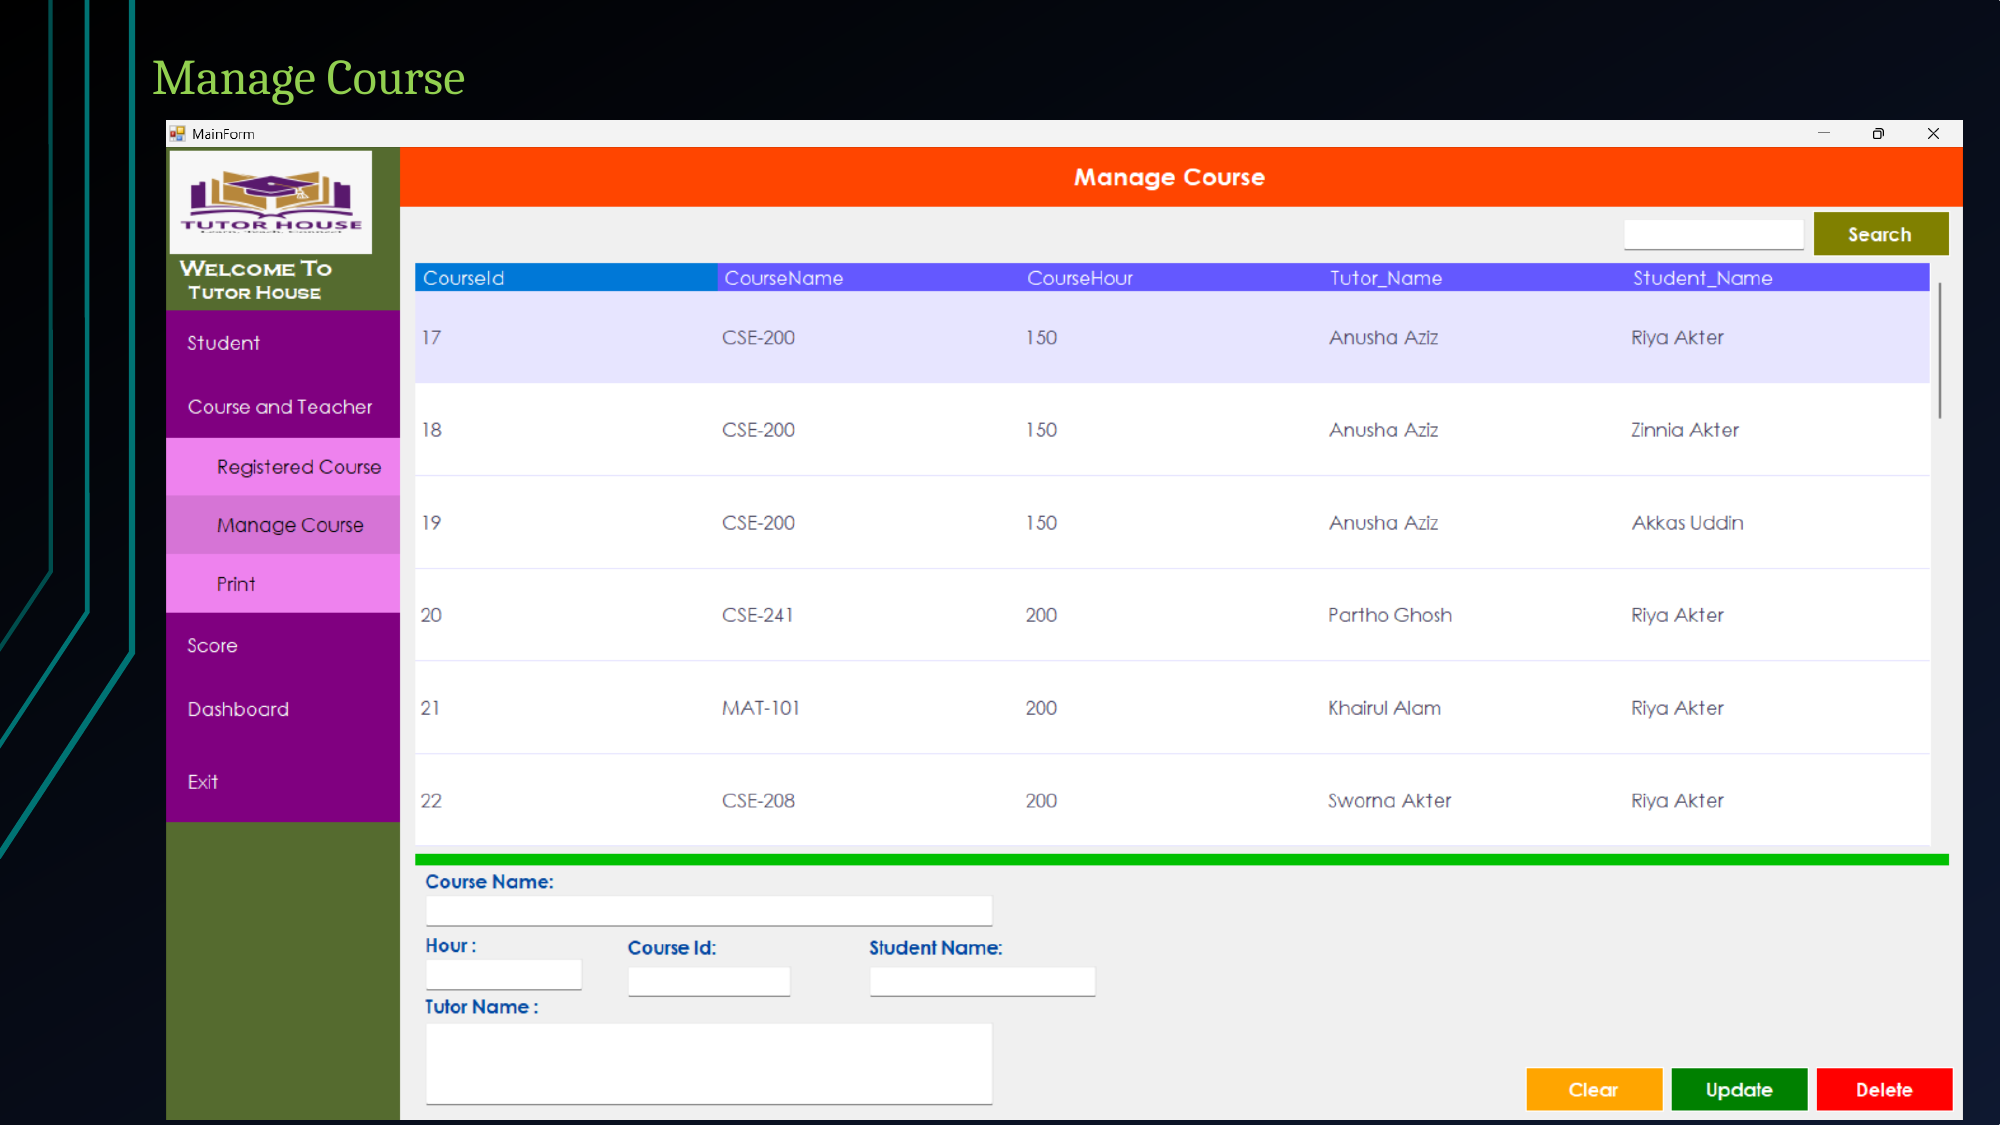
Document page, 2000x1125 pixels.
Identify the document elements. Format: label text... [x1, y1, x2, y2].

text_box Manage Course [137, 37, 675, 113]
picture [166, 120, 1963, 1120]
